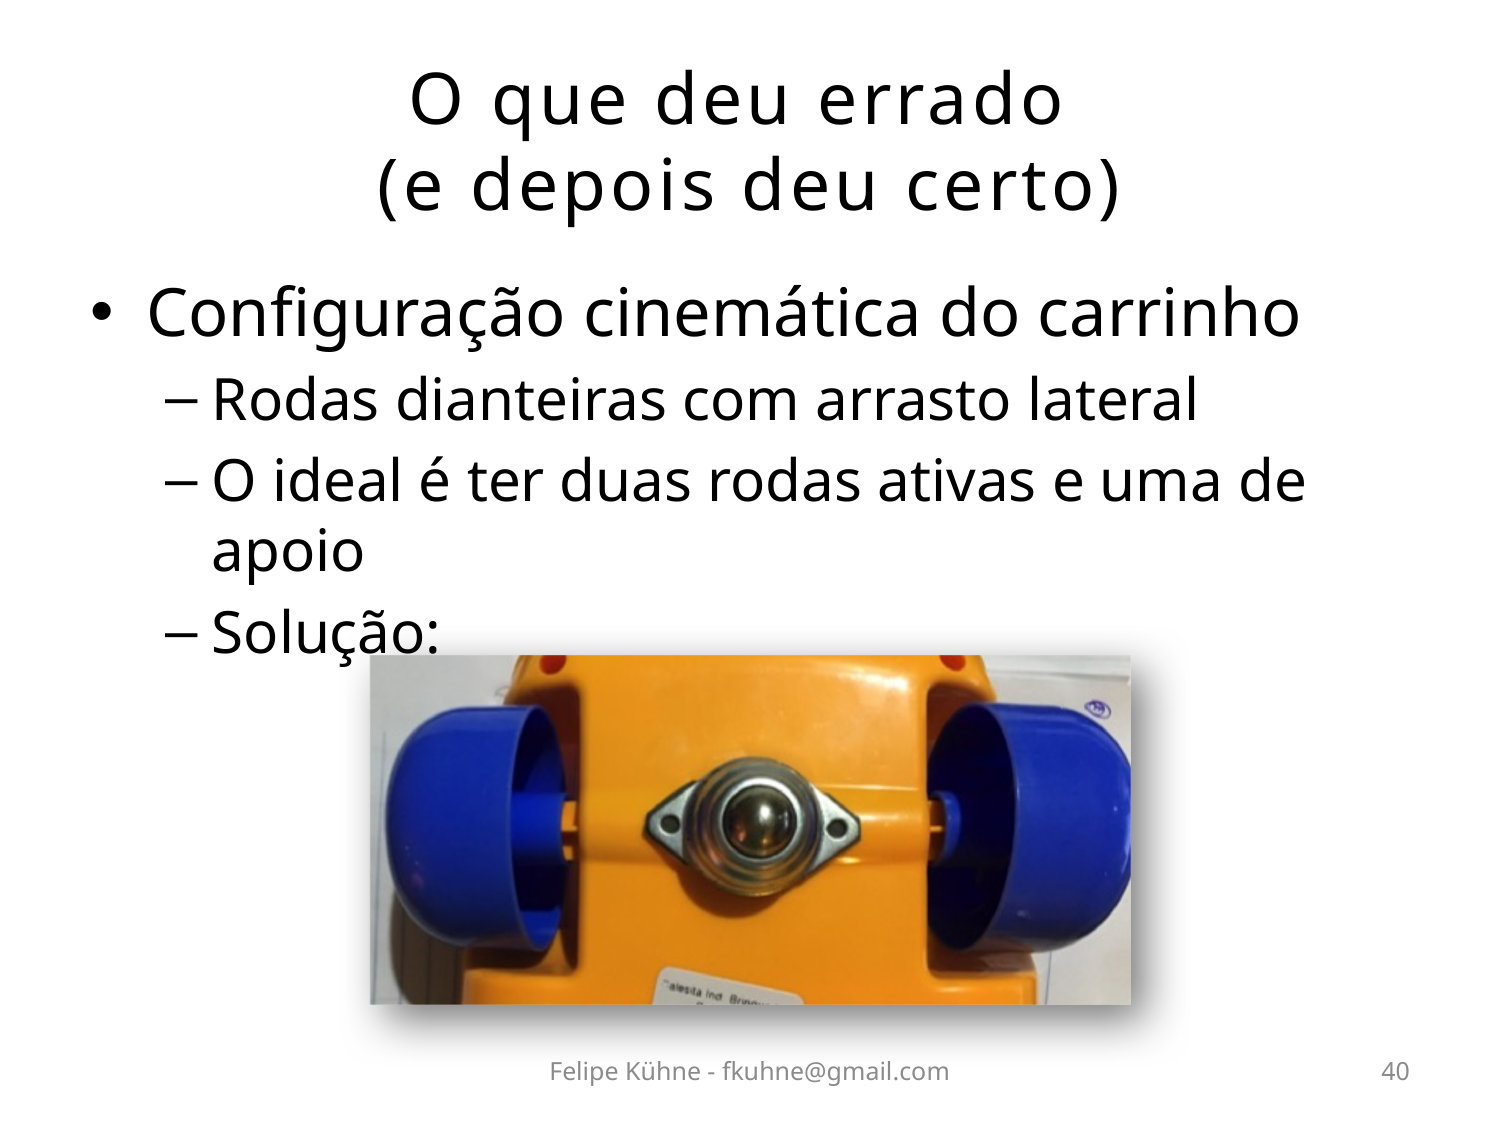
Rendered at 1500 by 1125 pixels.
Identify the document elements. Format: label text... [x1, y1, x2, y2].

title O que deu errado (e depois deu certo) [75, 45, 1425, 233]
picture [369, 654, 1131, 1006]
footer Felipe Kühne - fkuhne@gmail.com [512, 1054, 988, 1103]
list Configuração cinemática do carrinho Rodas dianteiras com arrasto lateral O ideal é ter duas rodas ativas e uma de apoio Solução: [75, 262, 1425, 1005]
slide_number 40 [1074, 1042, 1425, 1103]
